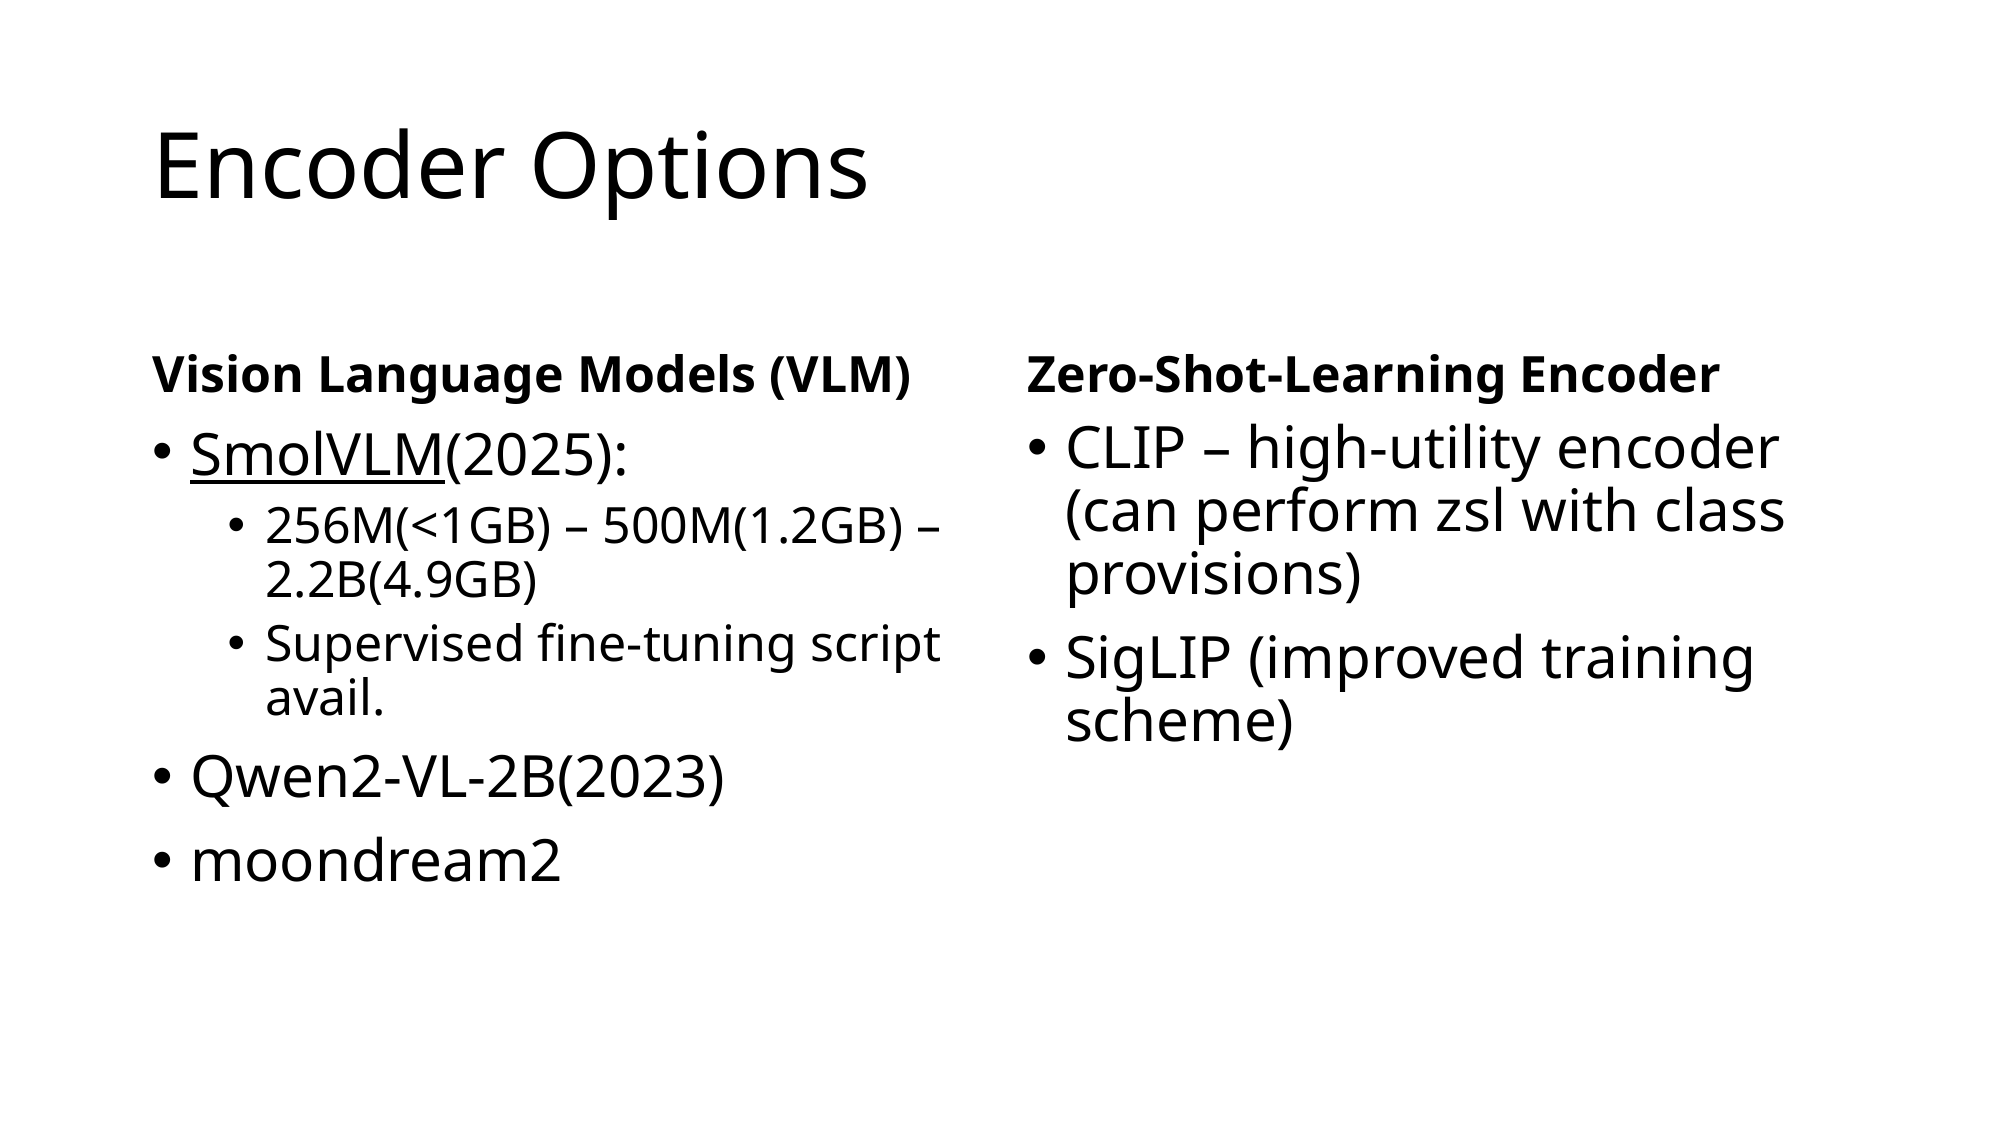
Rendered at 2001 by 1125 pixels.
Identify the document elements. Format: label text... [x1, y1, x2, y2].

list CLIP – high-utility encoder (can perform zsl with class provisions) SigLIP (improved training scheme) [1012, 410, 1863, 1016]
list Zero-Shot-Learning Encoder [1012, 275, 1863, 410]
list Vision Language Models (VLM) [137, 275, 984, 410]
title Encoder Options [137, 59, 1863, 278]
list SmolVLM(2025): 256M(<1GB) – 500M(1.2GB) – 2.2B(4.9GB) Supervised fine-tuning script avail. Qwen2-VL-2B(2023) moondream2 [137, 410, 984, 1016]
